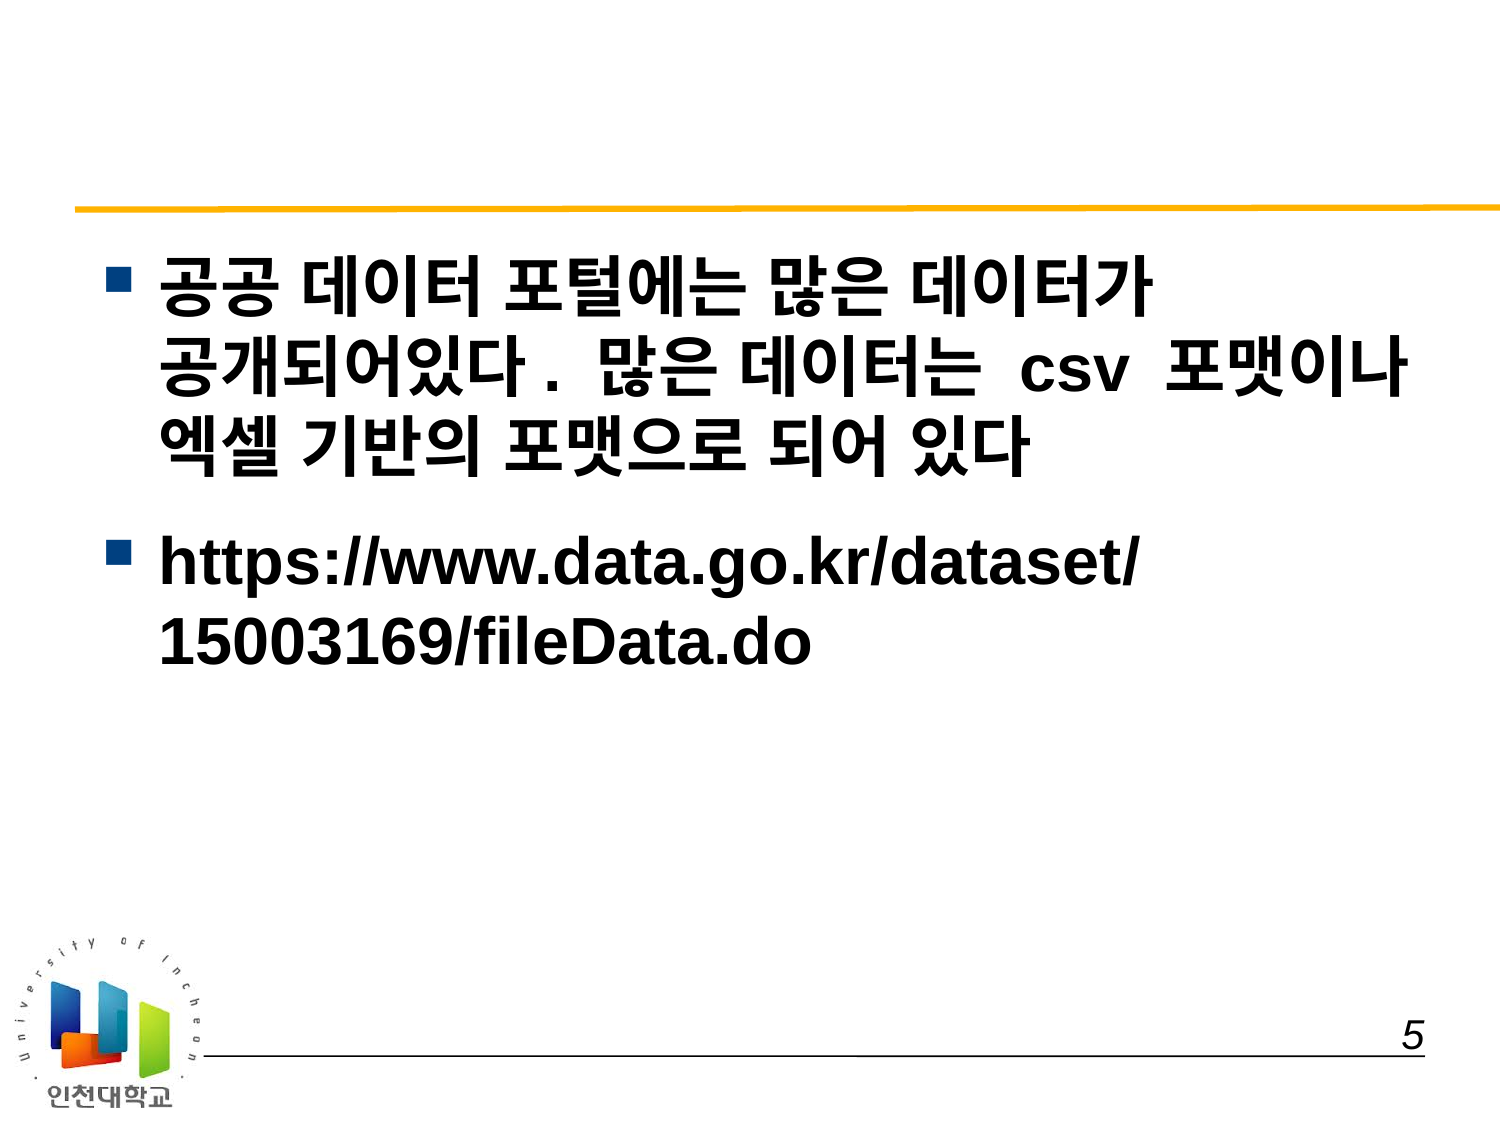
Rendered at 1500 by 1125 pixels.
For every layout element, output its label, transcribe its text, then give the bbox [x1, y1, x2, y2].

picture [14, 937, 200, 1108]
slide_number 5 [1112, 999, 1440, 1057]
list 공공 데이터 포털에는 많은 데이터가 공개되어있다. 많은 데이터는 csv 포맷이나 엑셀 기반의 포맷으로 되어 있다 https://www.data.go.kr/dataset/15003169/fileData.do [87, 237, 1457, 919]
